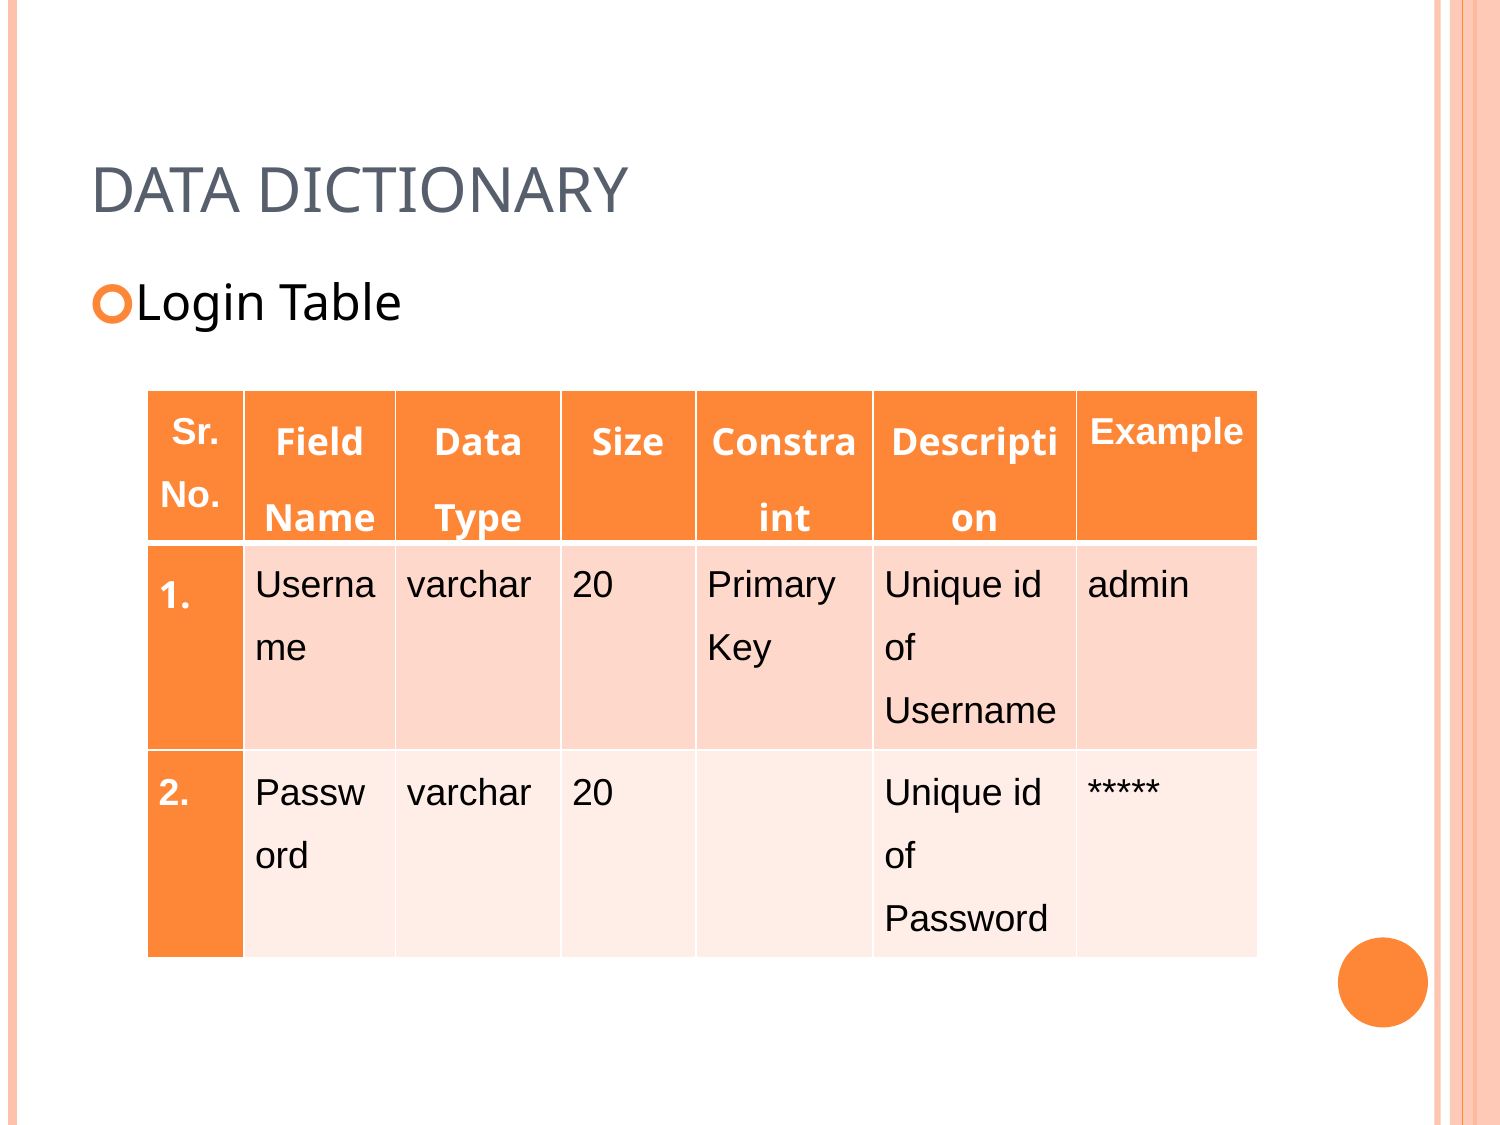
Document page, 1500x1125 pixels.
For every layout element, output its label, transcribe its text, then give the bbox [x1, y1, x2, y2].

table_cell 20 [562, 546, 695, 749]
table_cell varchar [396, 546, 560, 749]
table_cell 1. [148, 546, 243, 749]
table_header Size [562, 391, 695, 540]
table_cell Username [245, 546, 395, 749]
table_cell varchar [396, 751, 560, 957]
table_header Description [874, 391, 1076, 540]
table_cell ***** [1077, 751, 1257, 957]
list Login Table [75, 262, 1300, 1062]
table_header Field Name [245, 391, 395, 540]
title Data Dictionary [75, 45, 1300, 233]
table_cell Unique id of Password [874, 751, 1076, 957]
table_cell admin [1077, 546, 1257, 749]
table_cell Password [245, 751, 395, 957]
table_cell Primary Key [697, 546, 872, 749]
table_header Data Type [396, 391, 560, 540]
table_header Example [1077, 391, 1257, 540]
table_cell [697, 751, 872, 957]
table_cell 2. [160, 779, 177, 804]
table_header Constraint [697, 391, 872, 540]
table_header Sr. No. [148, 391, 243, 540]
table_cell Unique id of Username [874, 546, 1076, 749]
table_cell 20 [562, 751, 695, 957]
